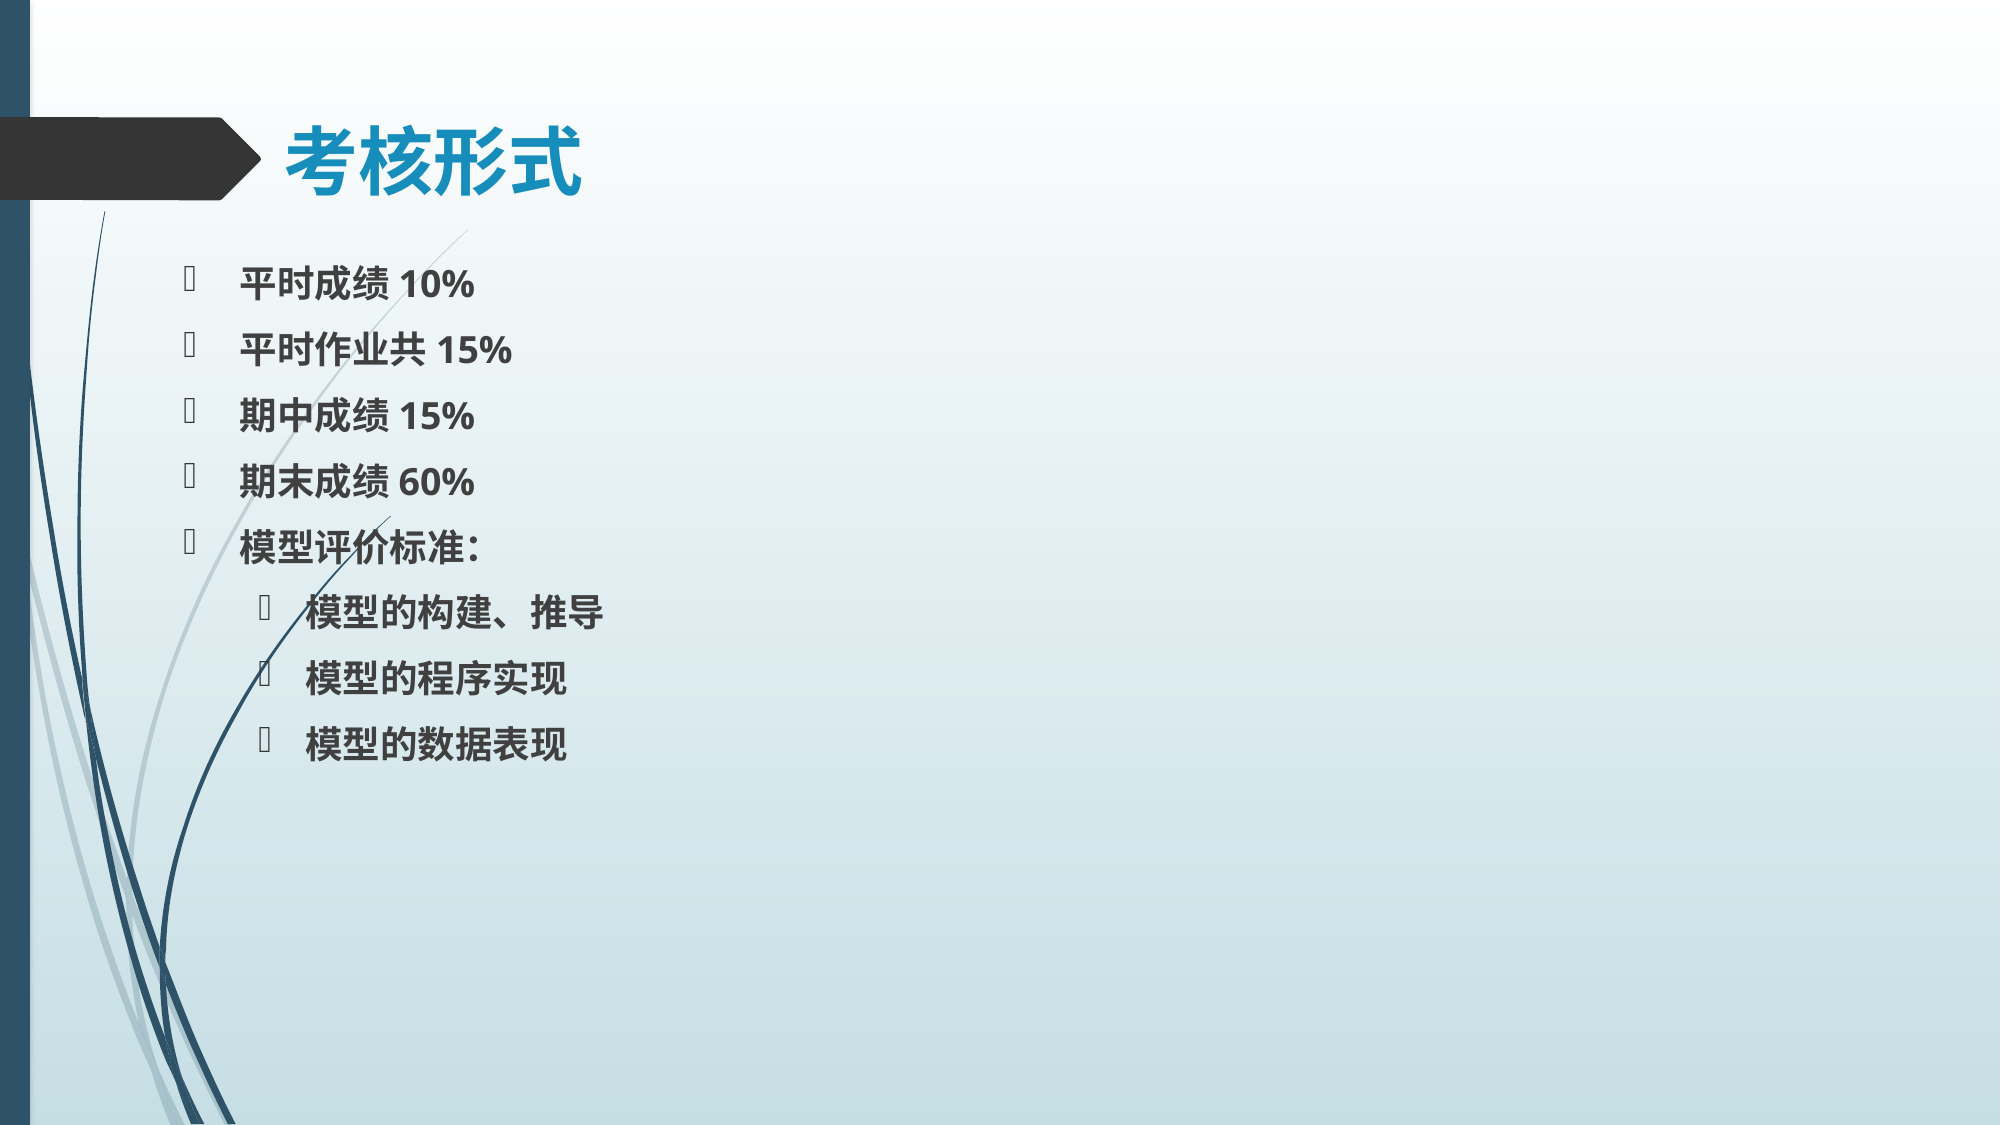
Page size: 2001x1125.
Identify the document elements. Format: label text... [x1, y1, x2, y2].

list 平时成绩10% 平时作业共15% 期中成绩15% 期末成绩60% 模型评价标准： 模型的构建、推导 模型的程序实现 模型的数据表现 [168, 252, 1631, 873]
title 考核形式 [269, 107, 1731, 318]
